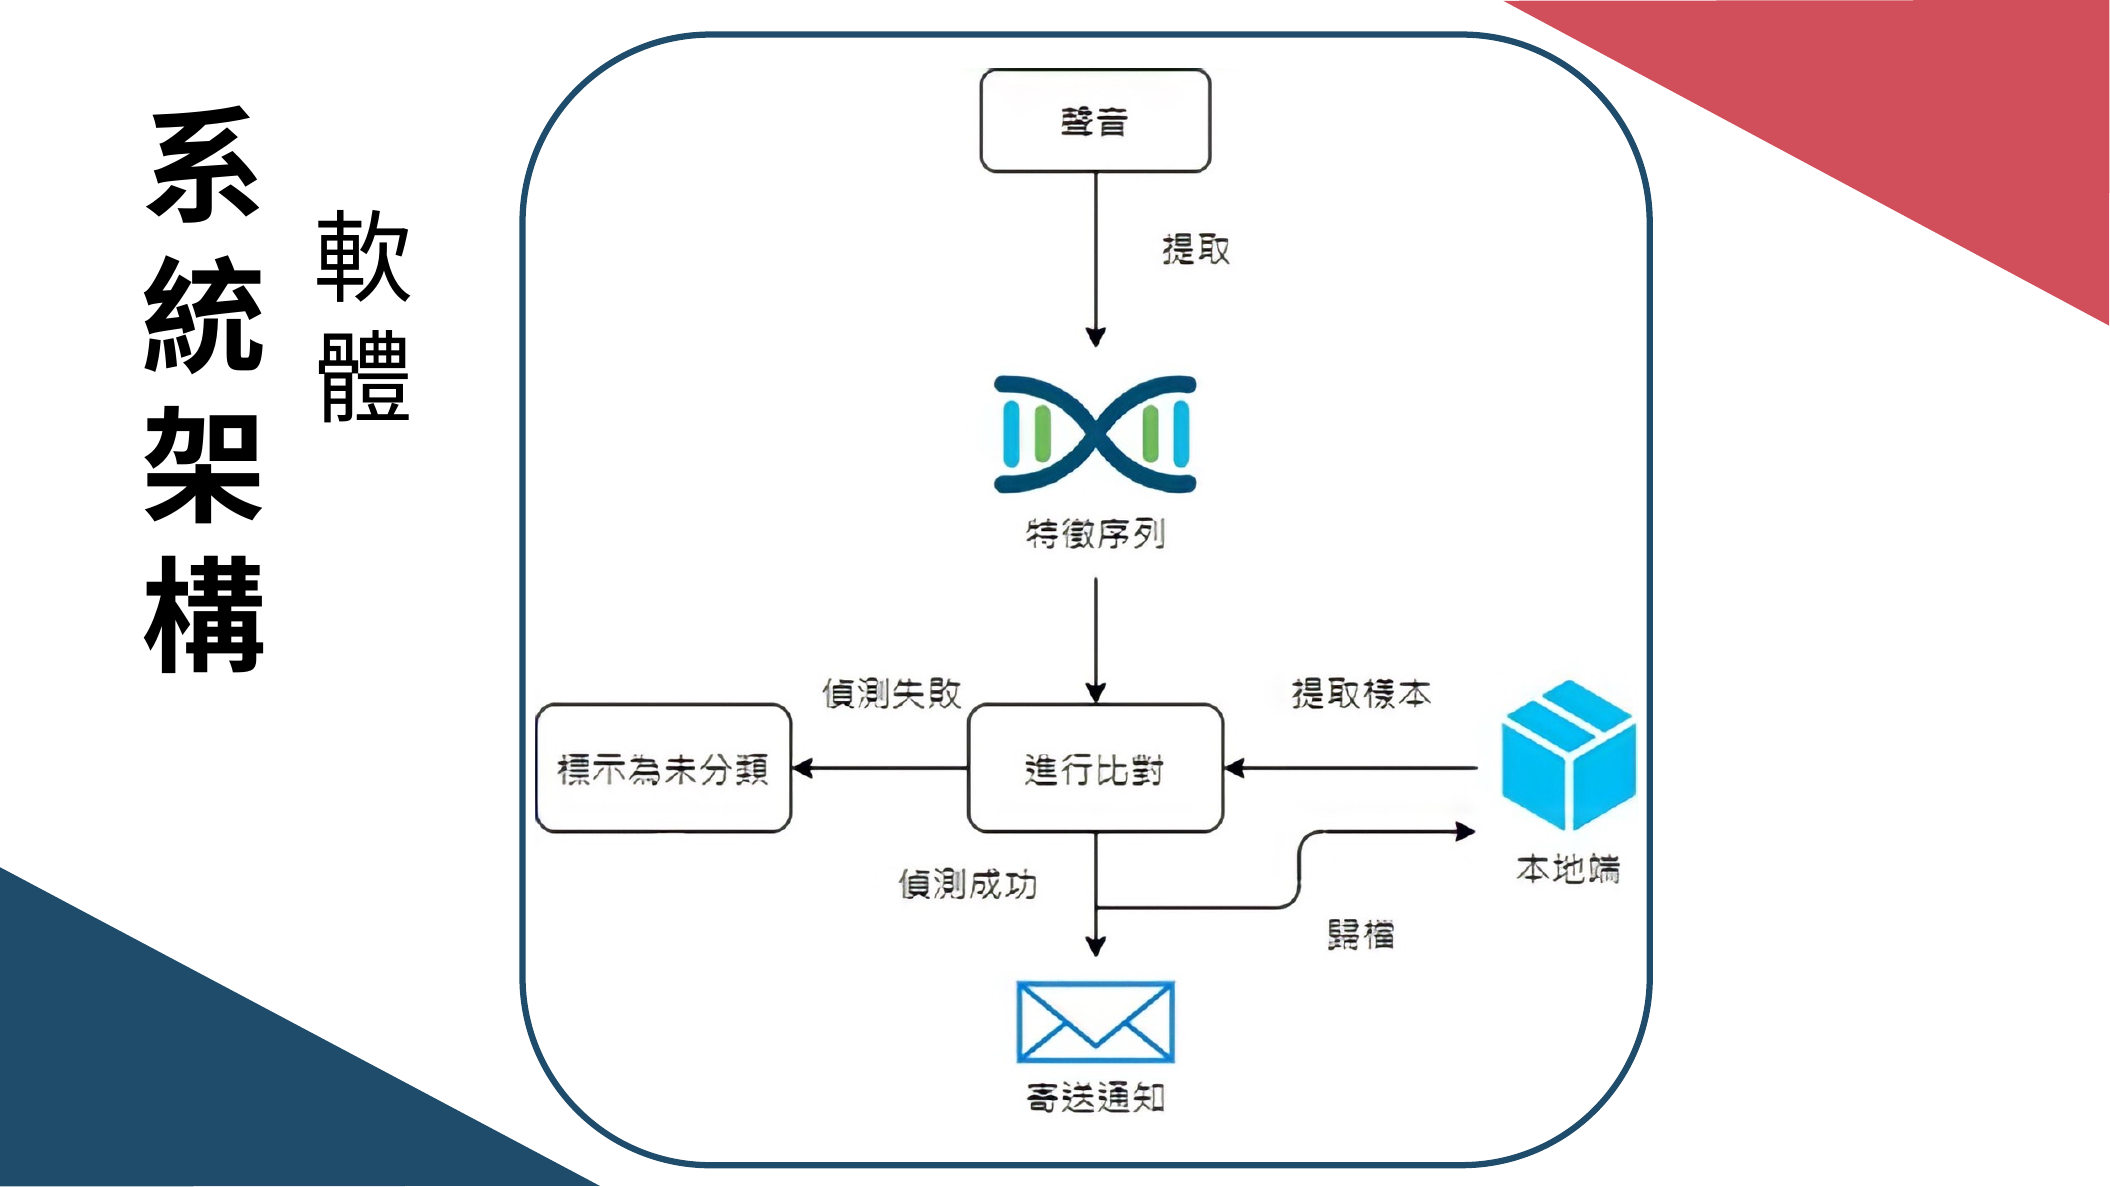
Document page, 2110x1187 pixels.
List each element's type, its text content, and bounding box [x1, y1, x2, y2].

text_box 系 統 架 構 [0, 87, 476, 544]
text_box [1643, 172, 1650, 1028]
picture [534, 68, 1638, 1123]
text_box [604, 34, 1568, 67]
text_box [602, 1131, 1570, 1166]
text_box [0, 867, 600, 1187]
text_box 軟體 [298, 179, 406, 450]
text_box [1503, 0, 2110, 326]
text_box [522, 173, 529, 1027]
